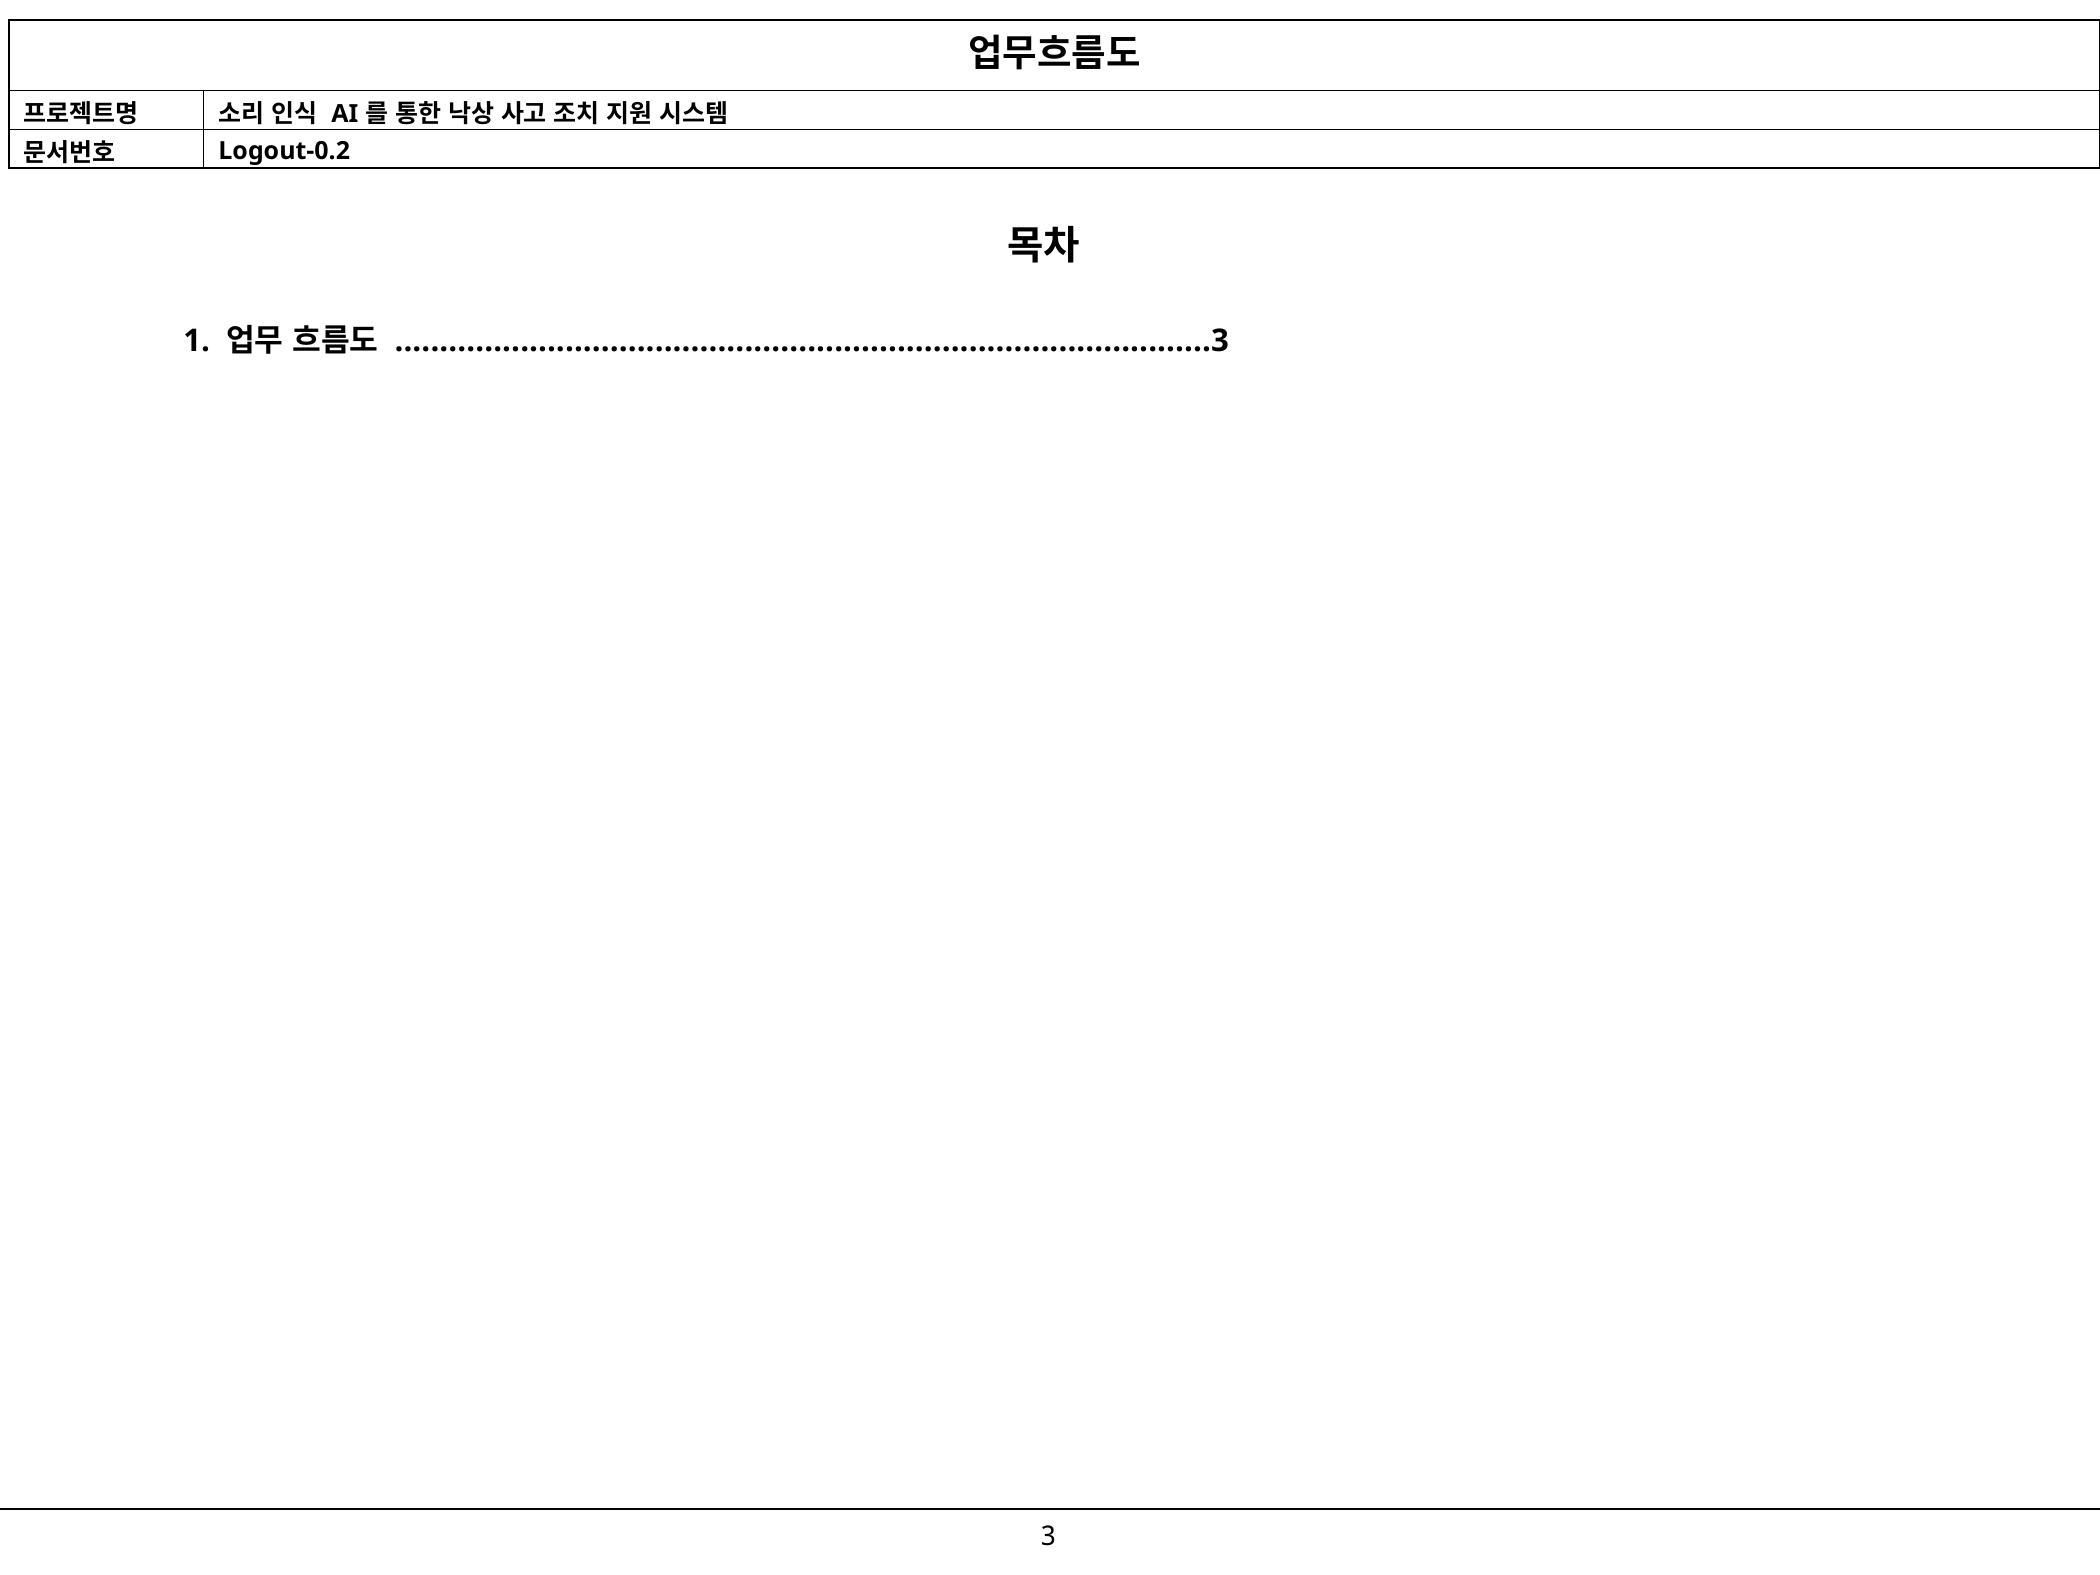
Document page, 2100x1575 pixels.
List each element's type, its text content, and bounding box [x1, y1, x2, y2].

table_cell 소리 인식 AI를 통한 낙상 사고 조치 지원 시스템 [204, 91, 2099, 129]
table_header 업무흐름도 [10, 21, 2099, 90]
list 목차 1. 업무 흐름도 ...........................................................................................3 [163, 209, 1925, 1369]
table_cell 프로젝트명 [10, 91, 203, 129]
table_cell Logout-0.2 [204, 130, 2099, 167]
table_cell 문서번호 [10, 130, 203, 167]
